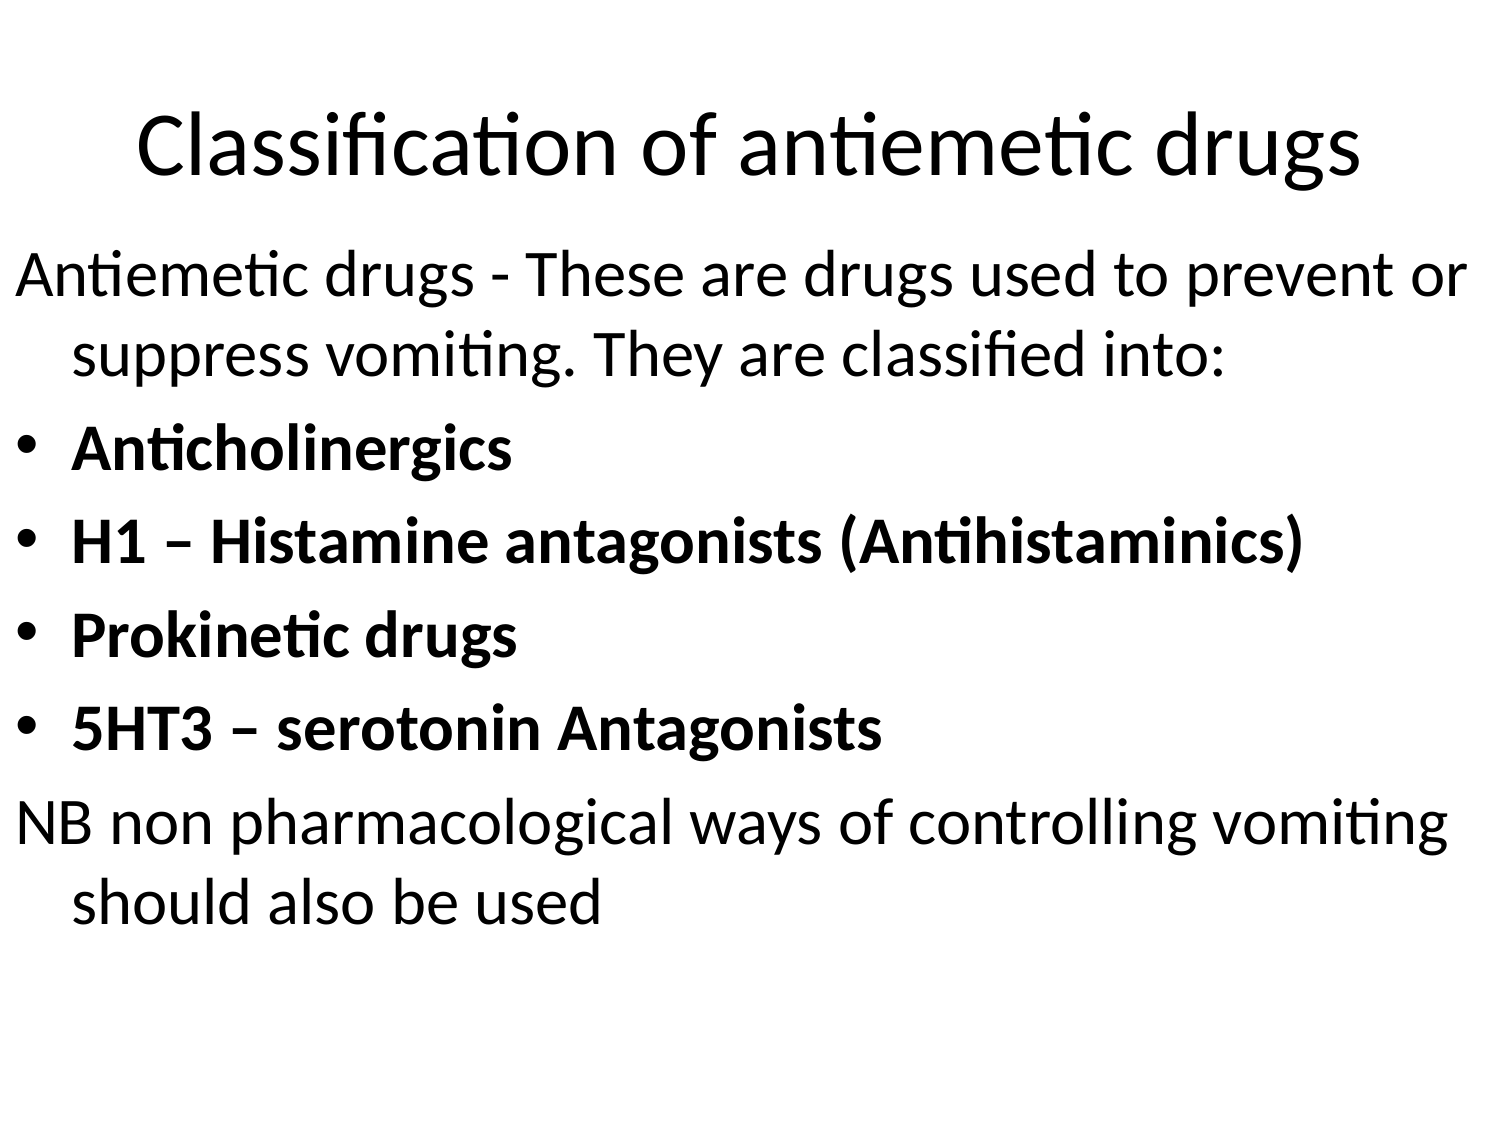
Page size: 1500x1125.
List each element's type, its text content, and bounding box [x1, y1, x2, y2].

list Antiemetic drugs - These are drugs used to prevent or suppress vomiting. They are classified into: Anticholinergics H1 – Histamine antagonists (Antihistaminics) Prokinetic drugs 5HT3 – serotonin Antagonists NB non pharmacological ways of controlling vomiting should also be used [0, 222, 1500, 1125]
title Classification of antiemetic drugs [75, 45, 1425, 222]
